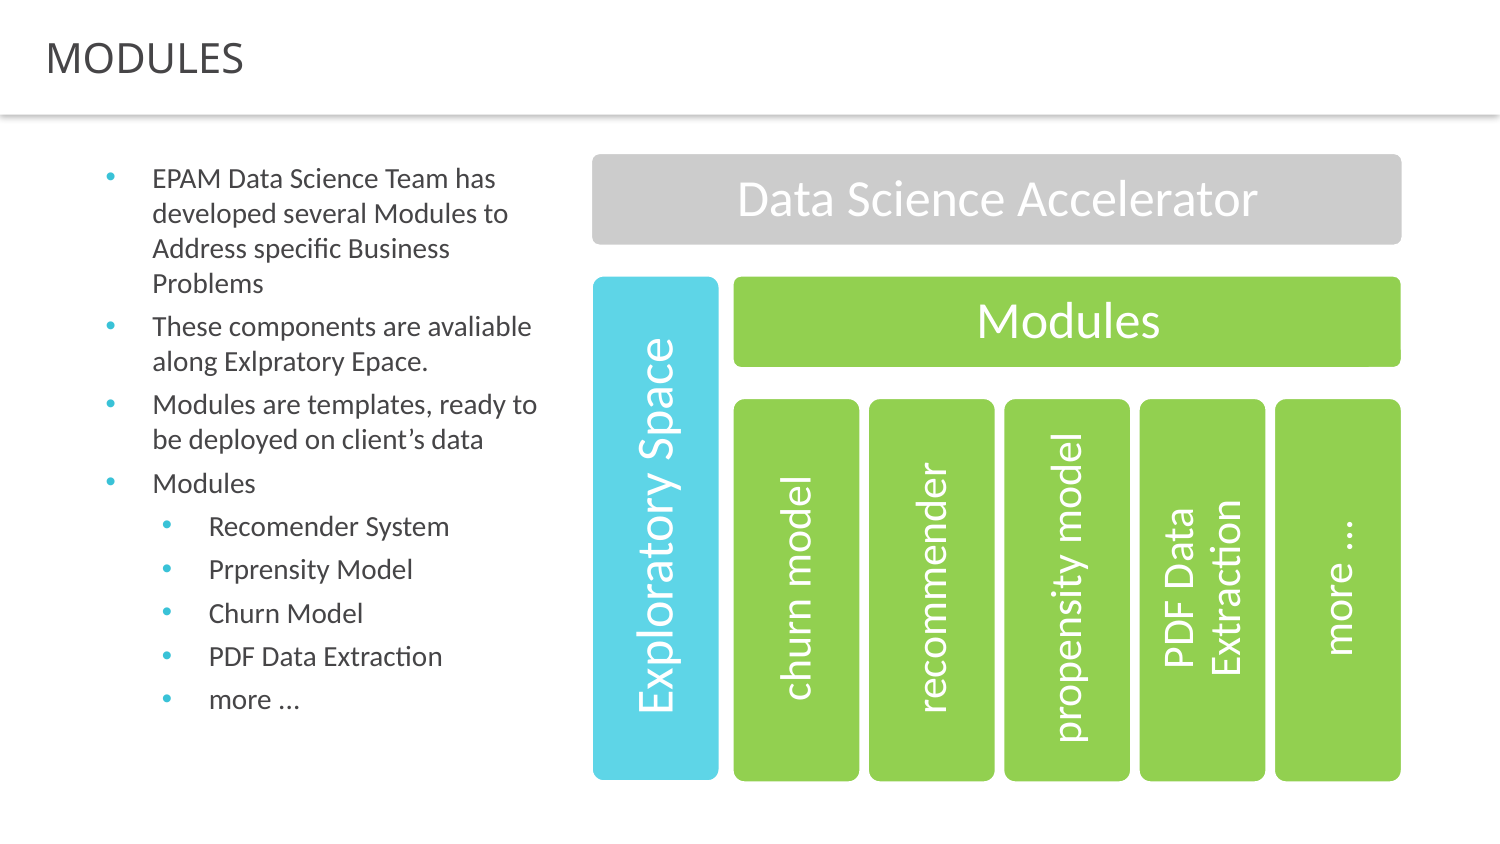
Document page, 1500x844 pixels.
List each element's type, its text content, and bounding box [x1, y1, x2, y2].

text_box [589, 151, 1404, 784]
list Modules [0, 0, 1500, 115]
text_box EPAM Data Science Team has developed several Modules to Address specific Business Problems These components are avaliable along Exlpratory Epace. Modules are templates, ready to be deployed on client’s data Modules Recomender System Prprensity Model Churn Model PDF Data Extraction more ... [90, 151, 573, 767]
